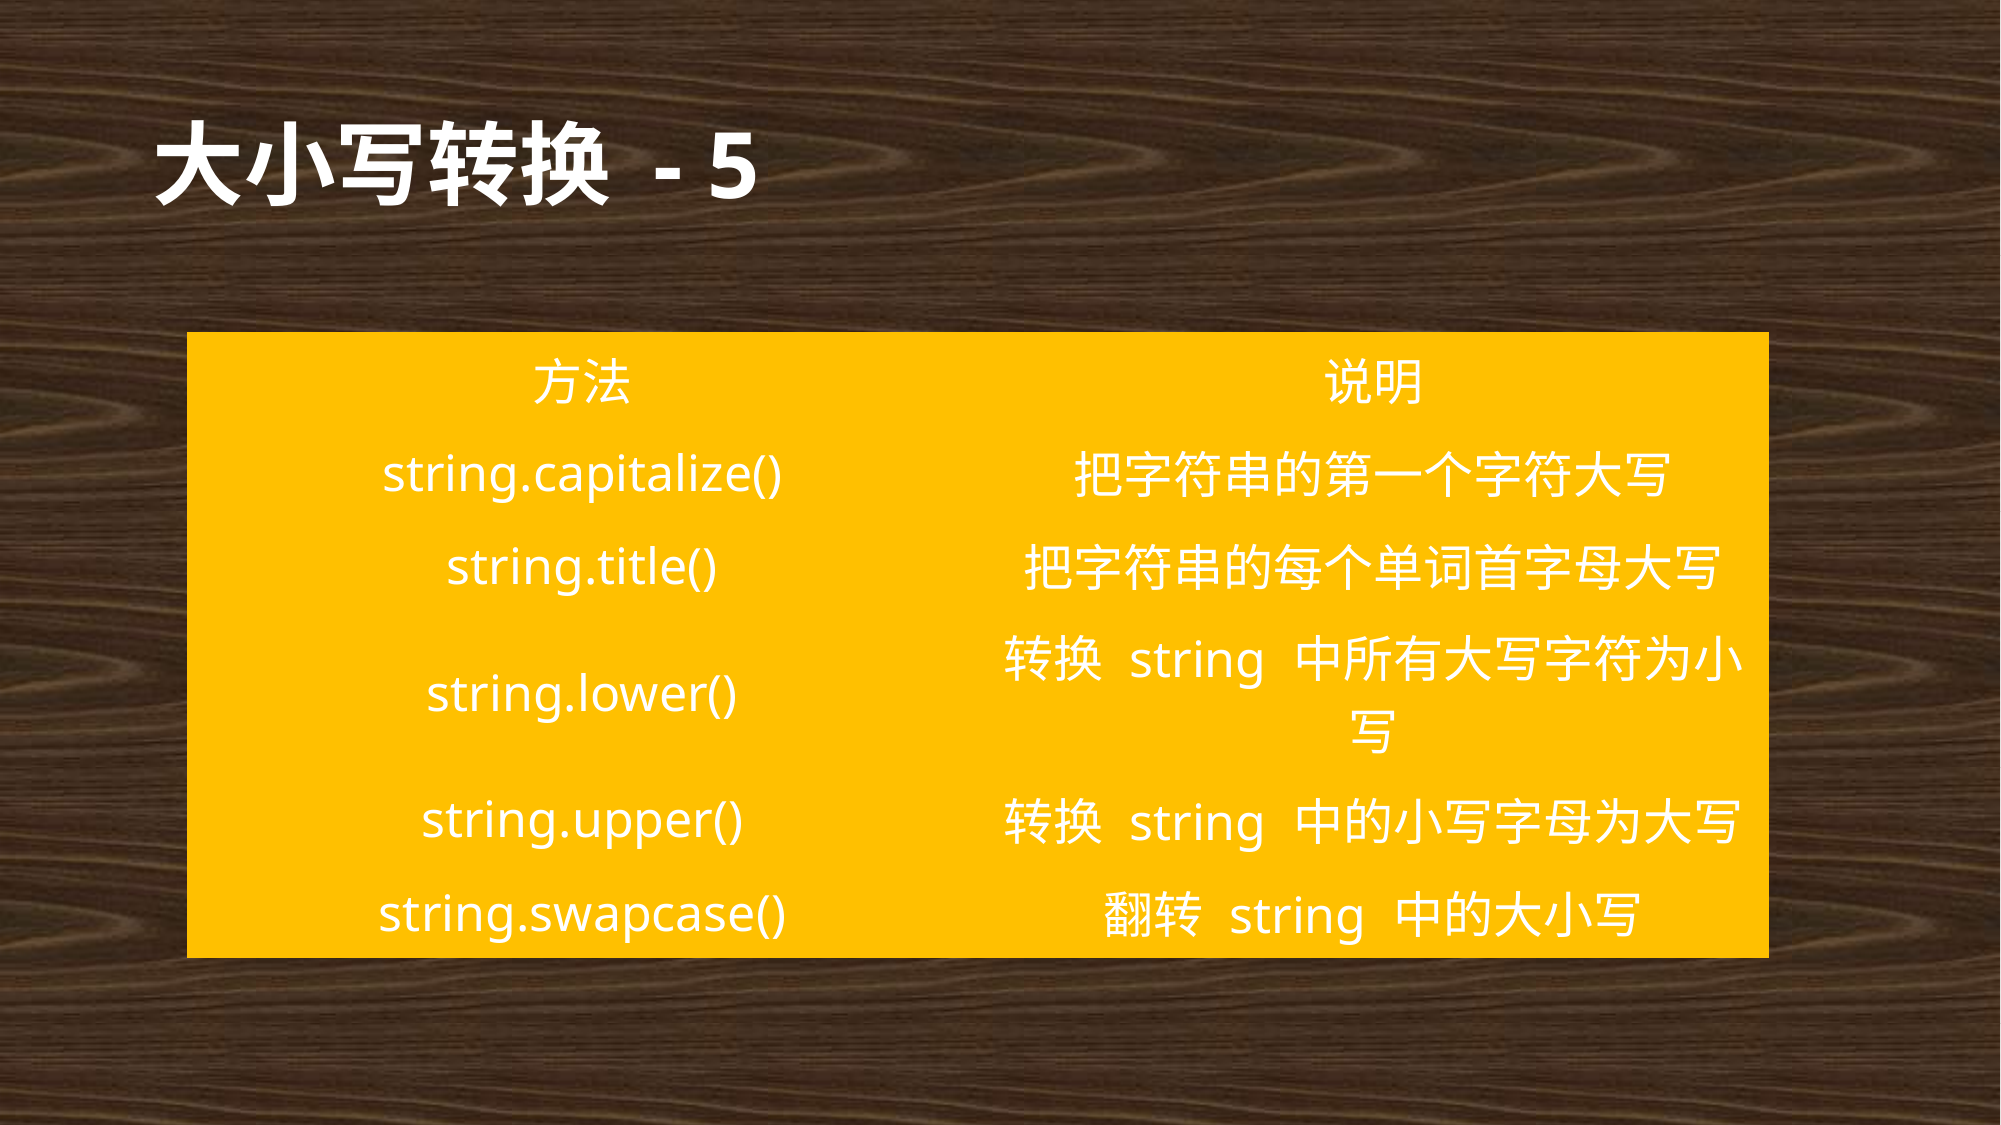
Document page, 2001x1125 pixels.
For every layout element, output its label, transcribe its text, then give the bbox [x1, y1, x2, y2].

table_cell string.capitalize() [187, 425, 978, 519]
table_cell 翻转 string 中的大小写 [978, 865, 1769, 958]
table_cell string.title() [187, 519, 978, 612]
table_cell string.upper() [187, 772, 978, 865]
table_cell 把字符串的第一个字符大写 [978, 425, 1769, 519]
title 大小写转换 - 5 [137, 59, 1863, 278]
picture [0, 0, 2001, 1125]
table_cell 把字符串的每个单词首字母大写 [978, 519, 1769, 612]
table_header 说明 [978, 332, 1769, 425]
table_header 方法 [187, 332, 978, 425]
table_cell string.swapcase() [187, 865, 978, 958]
table_cell 转换 string 中的小写字母为大写 [978, 772, 1769, 865]
table_cell string.lower() [187, 612, 978, 772]
table_cell 转换 string 中所有大写字符为小写 [978, 612, 1769, 772]
